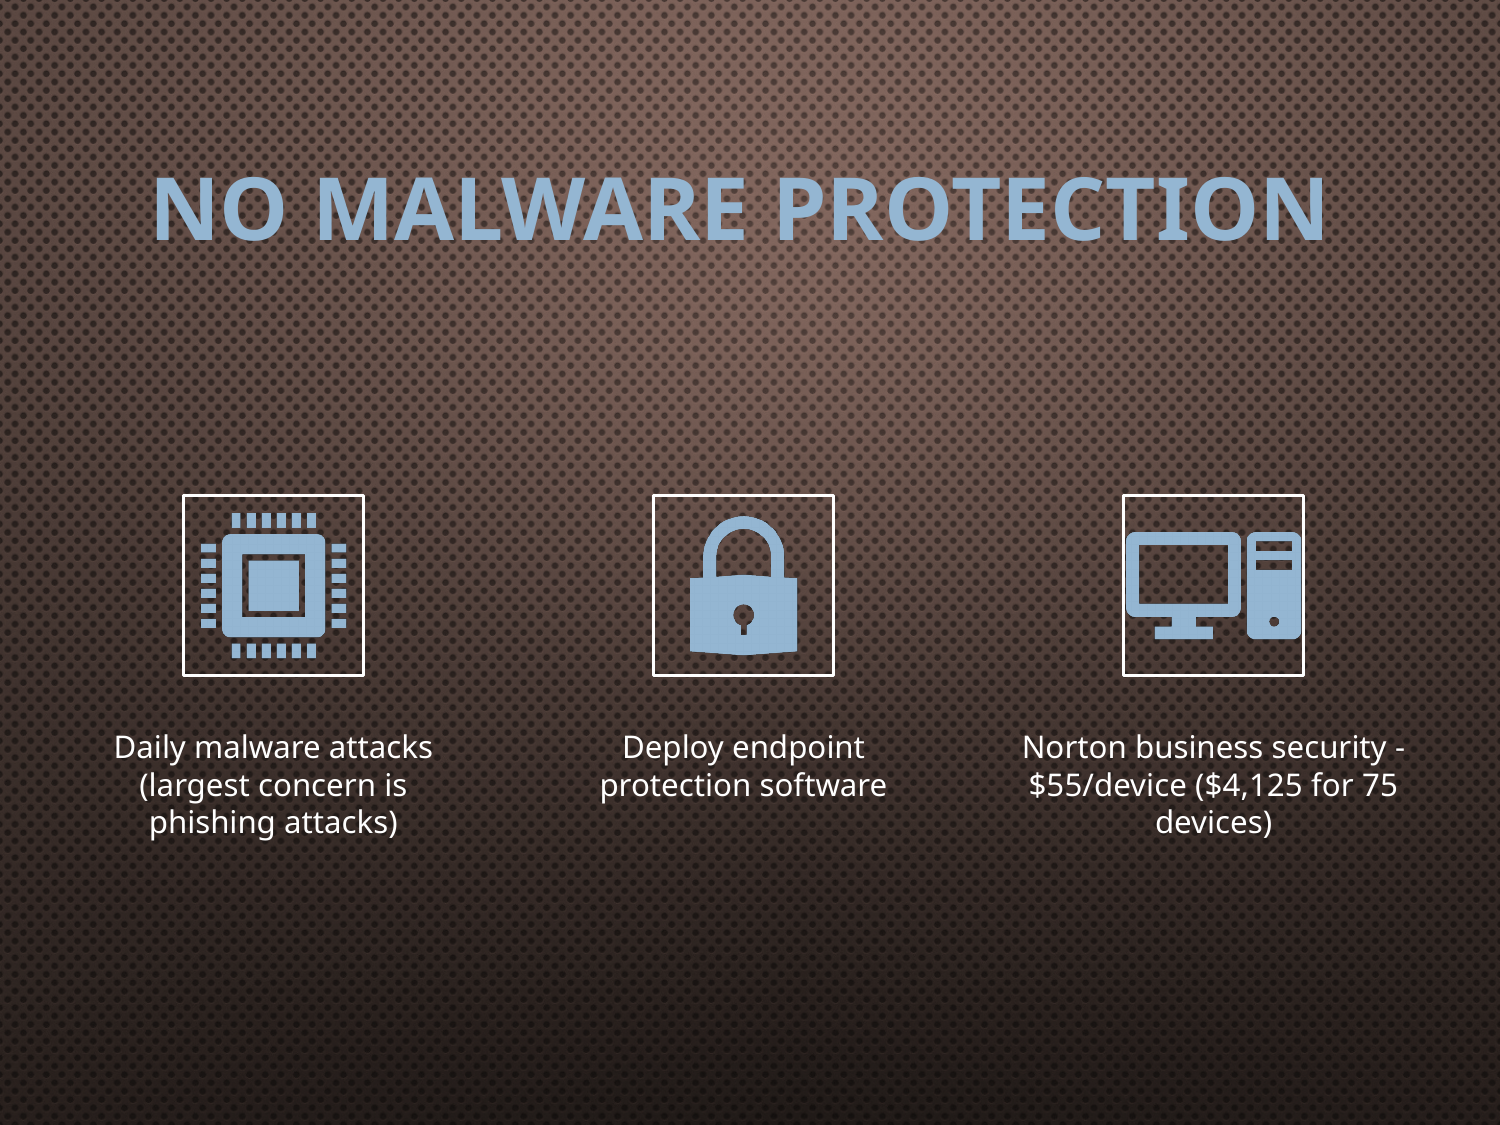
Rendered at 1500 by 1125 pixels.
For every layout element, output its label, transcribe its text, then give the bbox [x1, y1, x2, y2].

title No Malware Protection [134, 97, 1367, 290]
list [37, 290, 1451, 1051]
